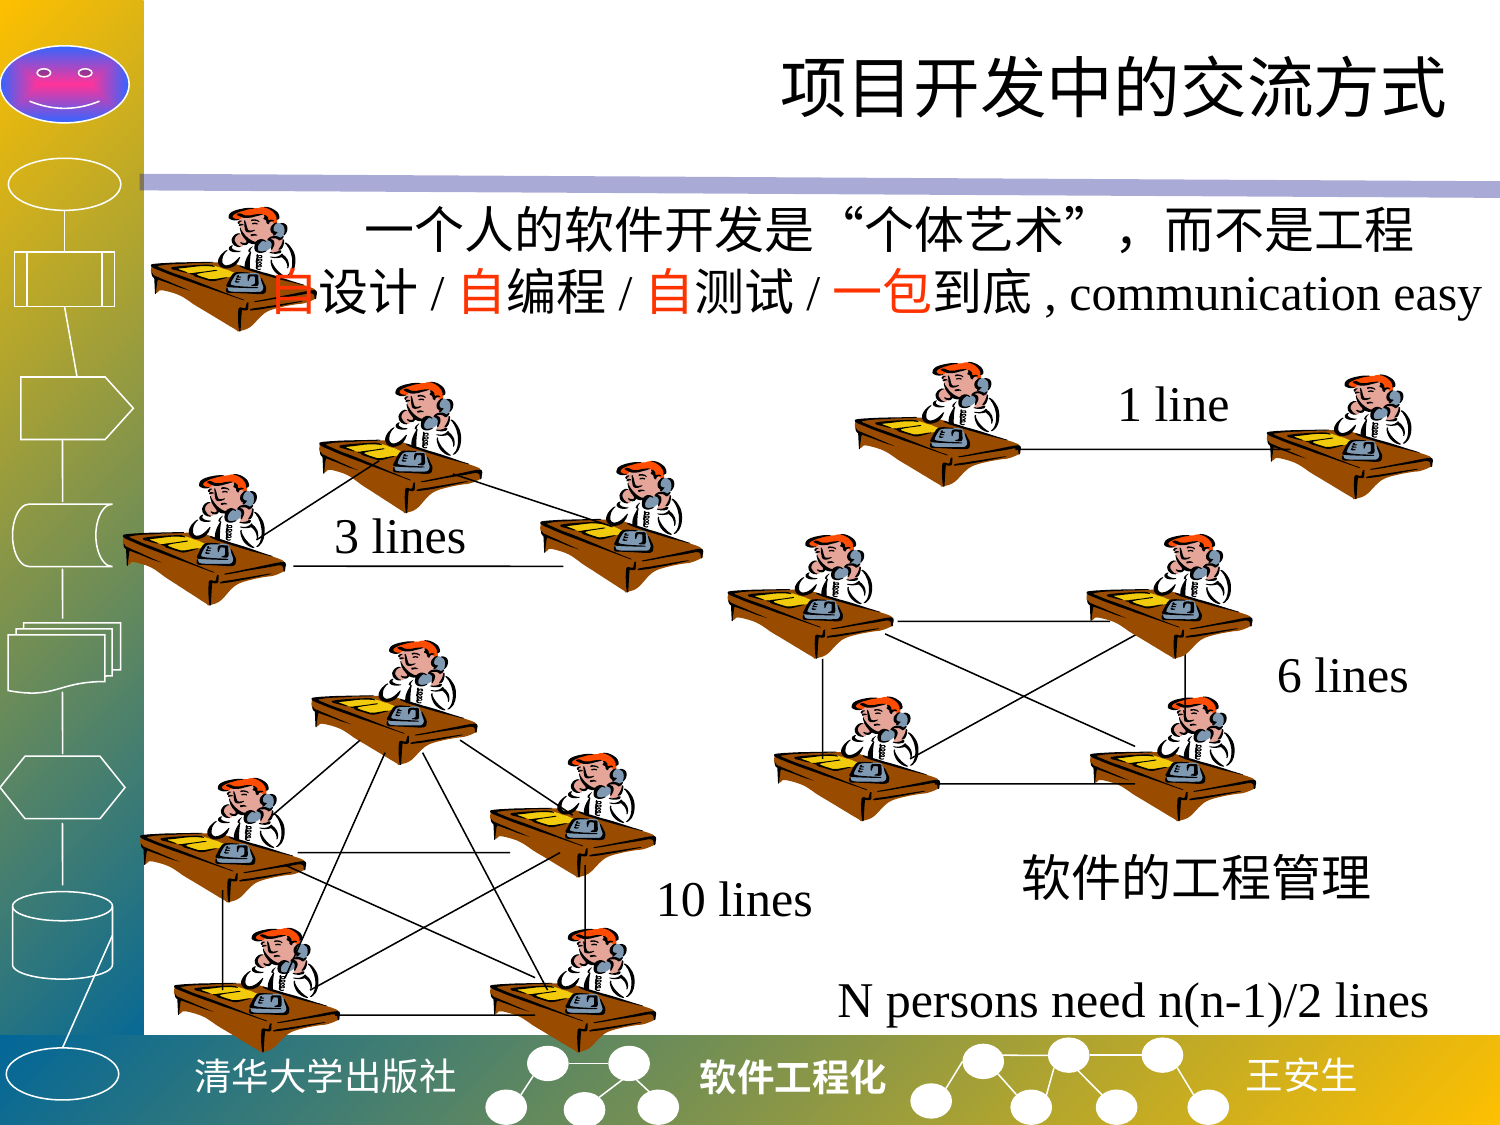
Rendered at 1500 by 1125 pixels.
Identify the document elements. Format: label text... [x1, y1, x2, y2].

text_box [121, 381, 708, 606]
title 项目开发中的交流方式 [187, 24, 1463, 147]
picture [131, 1019, 137, 1026]
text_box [853, 361, 1437, 500]
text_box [138, 639, 1445, 1053]
list [294, 157, 1500, 269]
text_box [149, 190, 1455, 332]
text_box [725, 533, 1425, 822]
